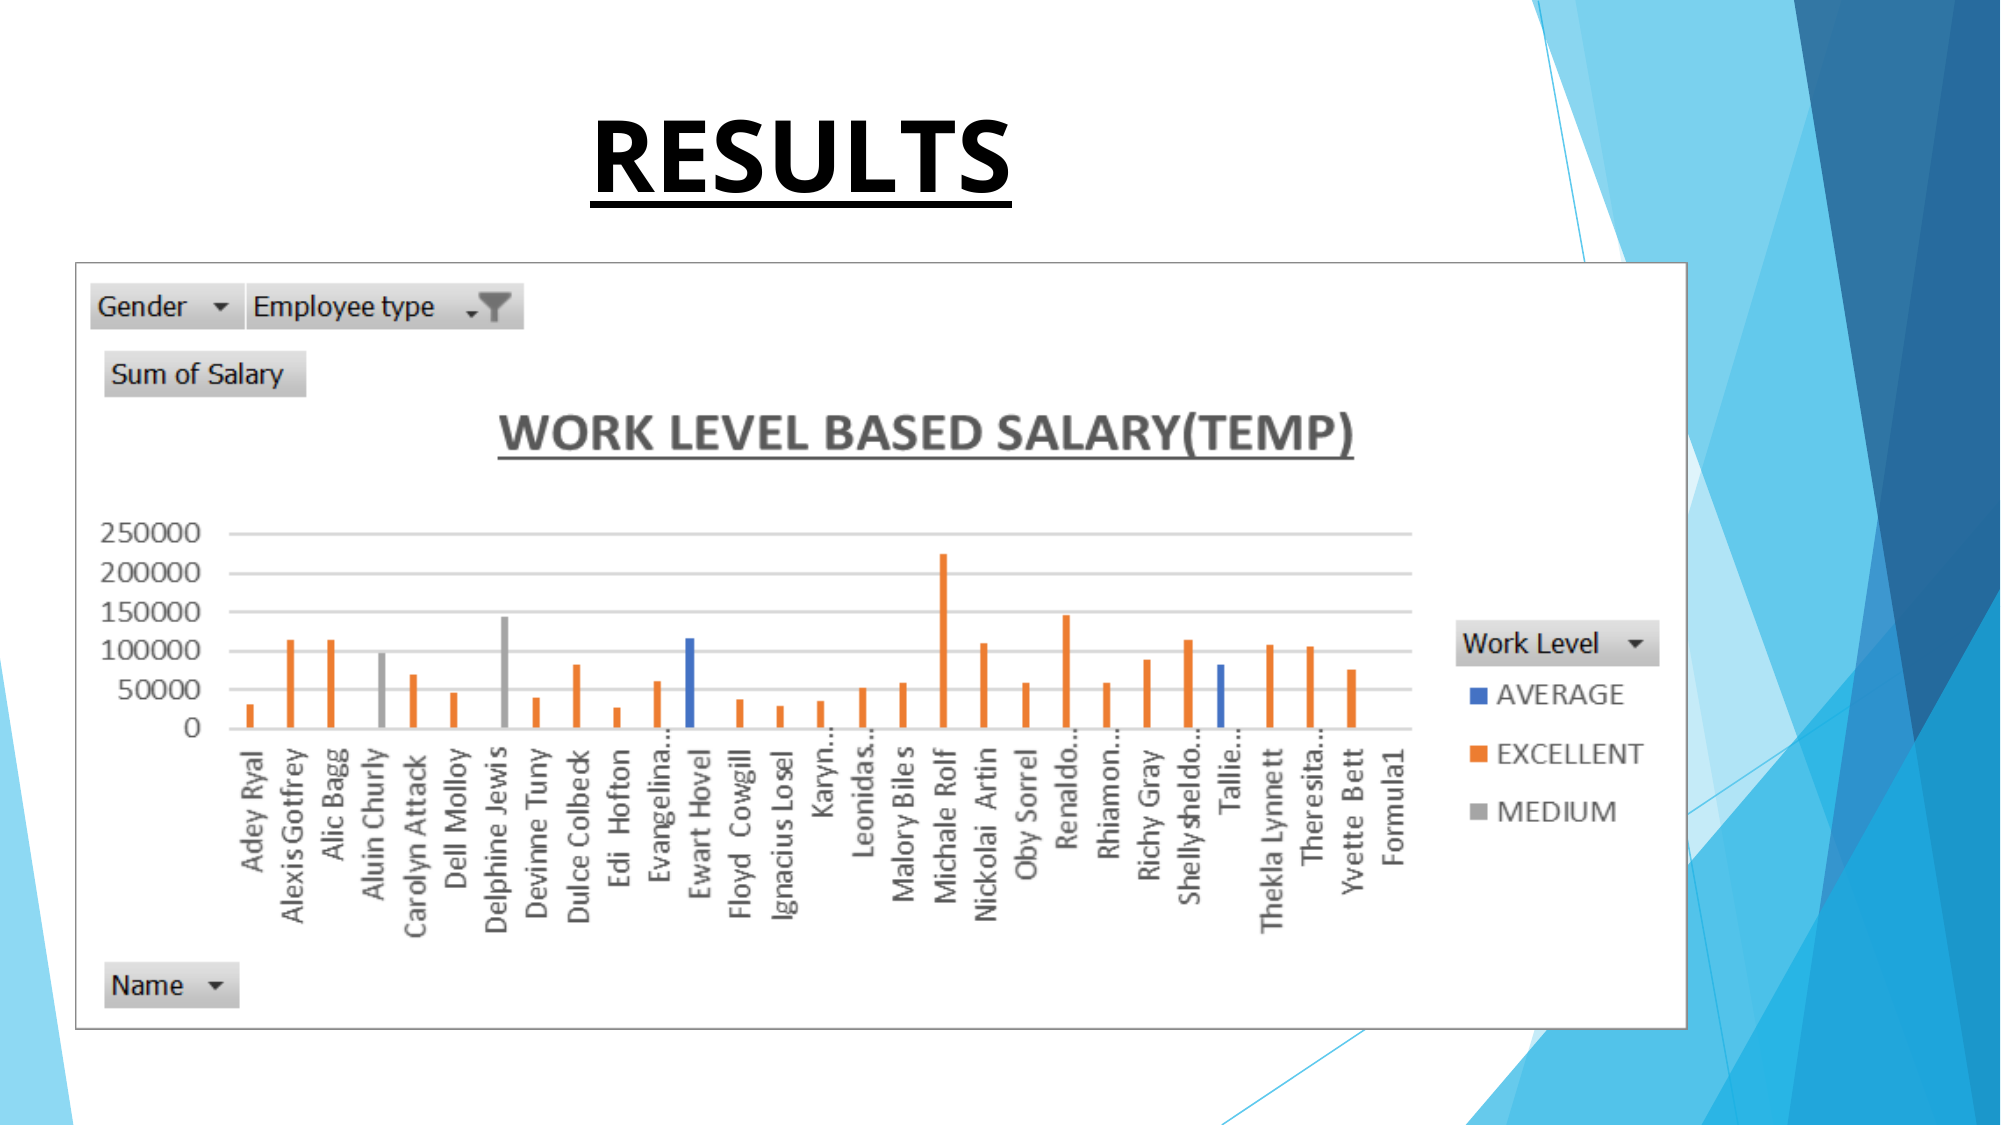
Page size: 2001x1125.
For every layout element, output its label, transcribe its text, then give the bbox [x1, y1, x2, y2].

picture [74, 262, 1688, 1031]
text_box RESULTS [574, 85, 1163, 221]
